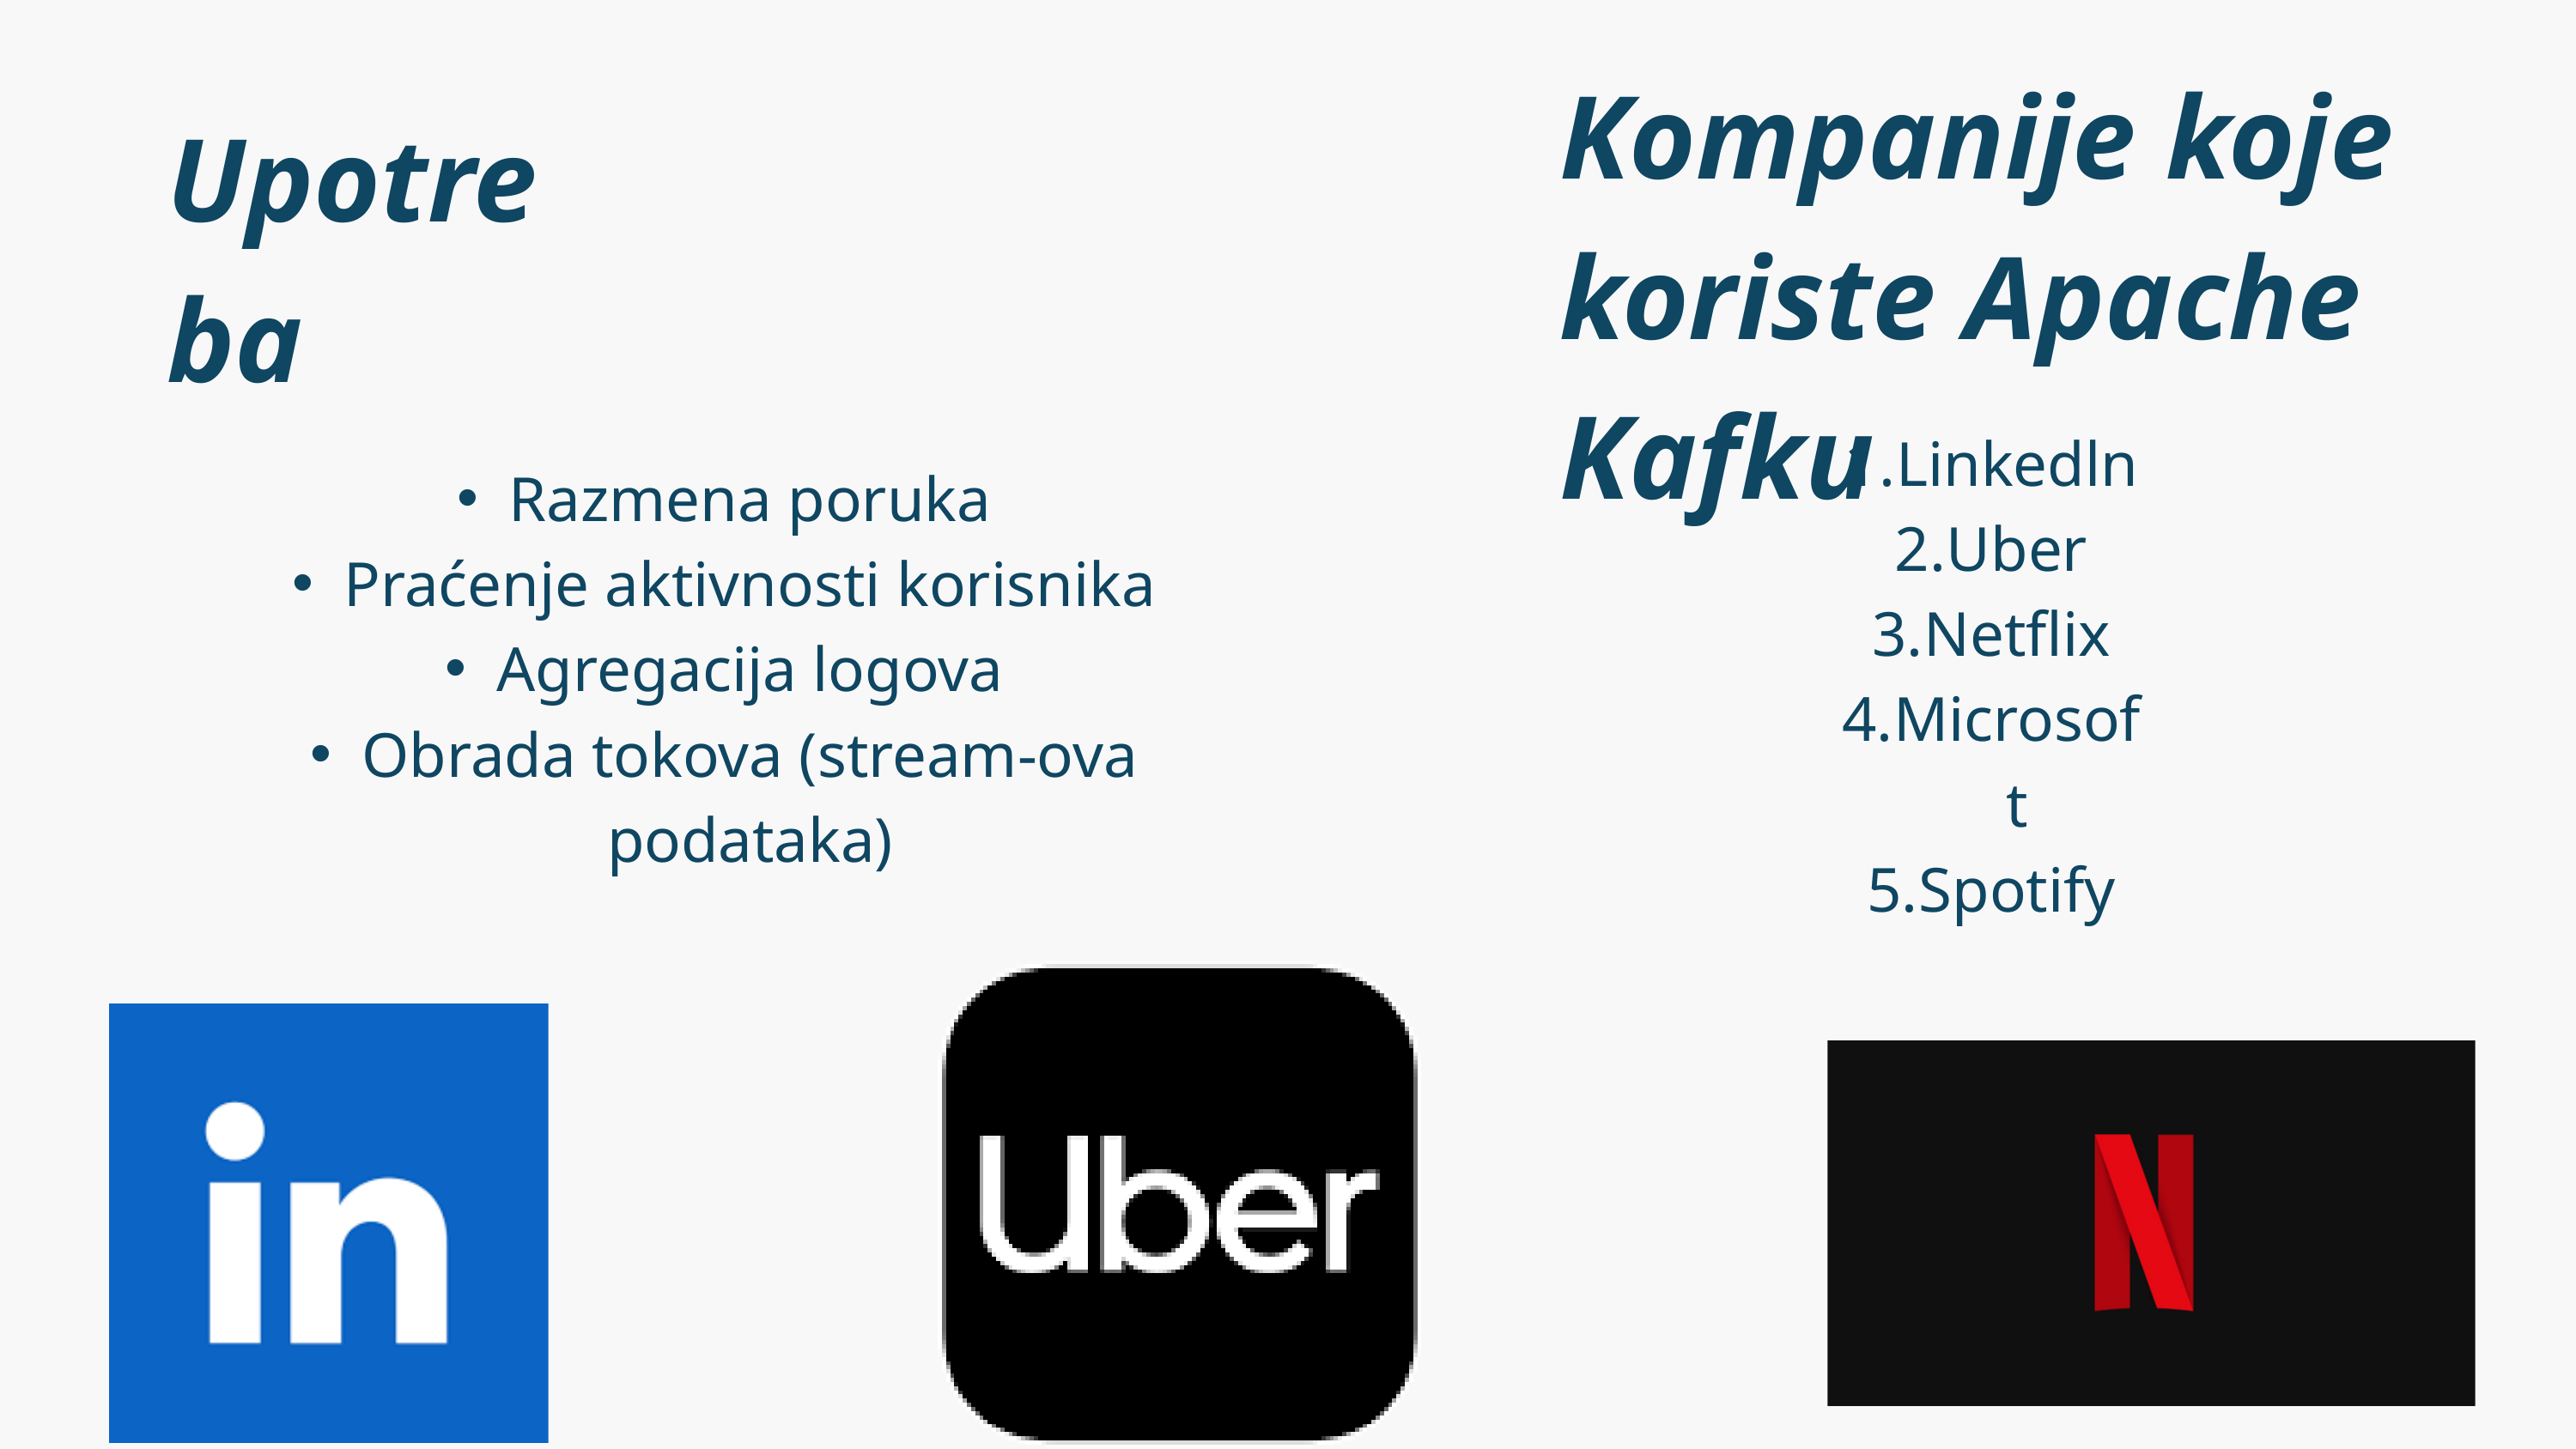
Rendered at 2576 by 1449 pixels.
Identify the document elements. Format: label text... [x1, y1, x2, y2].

text_box [109, 1003, 549, 1443]
text_box Razmena poruka Praćenje aktivnosti korisnika Agregacija logova Obrada tokova (stream-ova podataka) [109, 448, 1288, 875]
text_box Upotreba [167, 84, 595, 406]
text_box Kompanije koje koriste Apache Kafku [1559, 41, 2576, 523]
text_box Linkedln Uber Netflix Microsoft Spotify [1779, 523, 2152, 1009]
text_box [1827, 1040, 2476, 1406]
text_box [926, 961, 1447, 1449]
